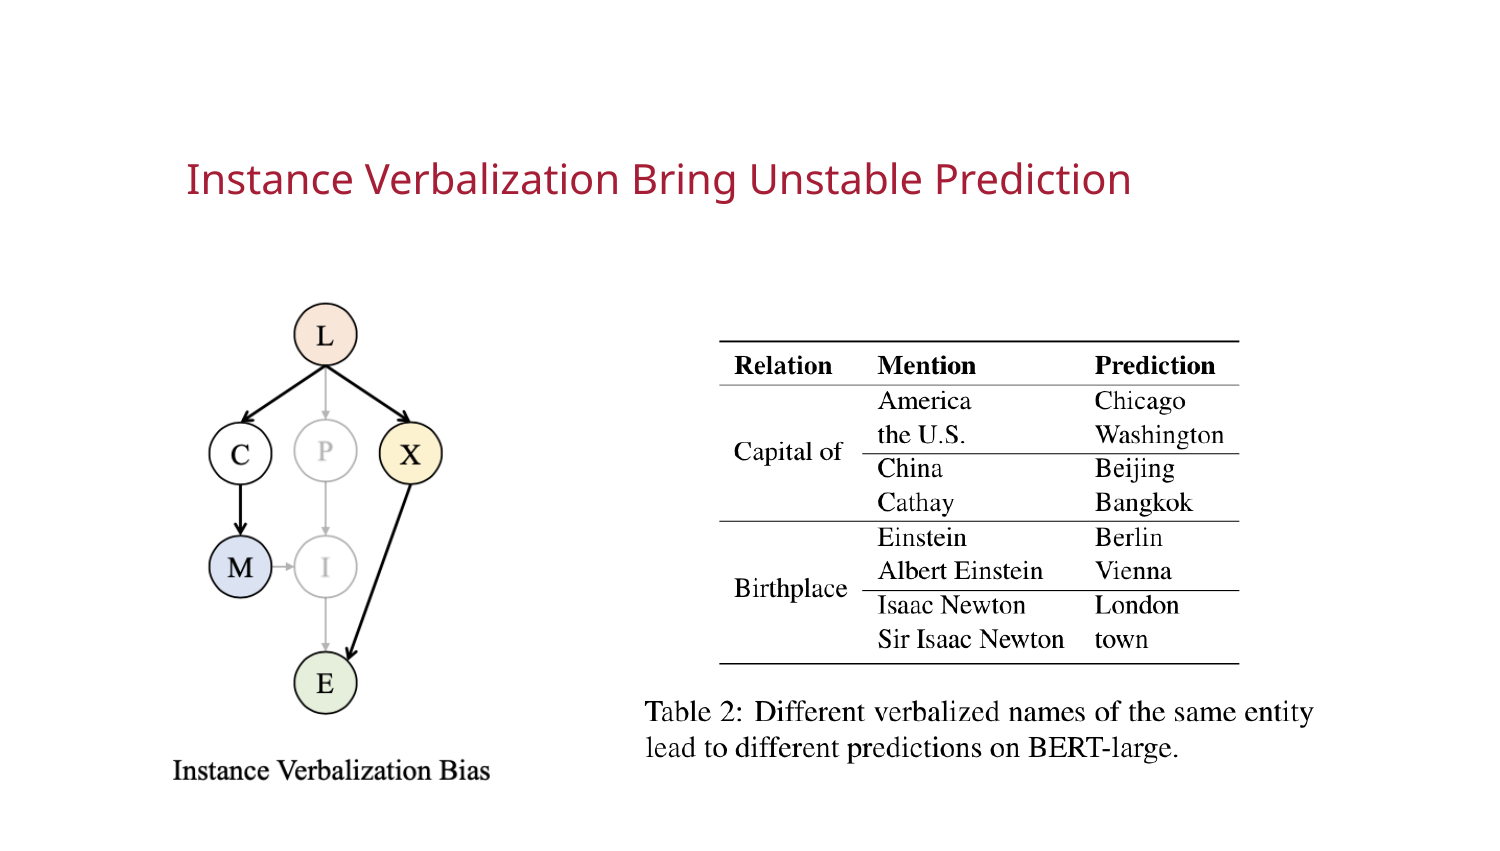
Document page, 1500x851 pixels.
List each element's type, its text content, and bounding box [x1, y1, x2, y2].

text_box Instance Verbalization Bring Unstable Prediction [171, 141, 1393, 211]
picture [614, 293, 1329, 777]
picture [171, 262, 497, 809]
